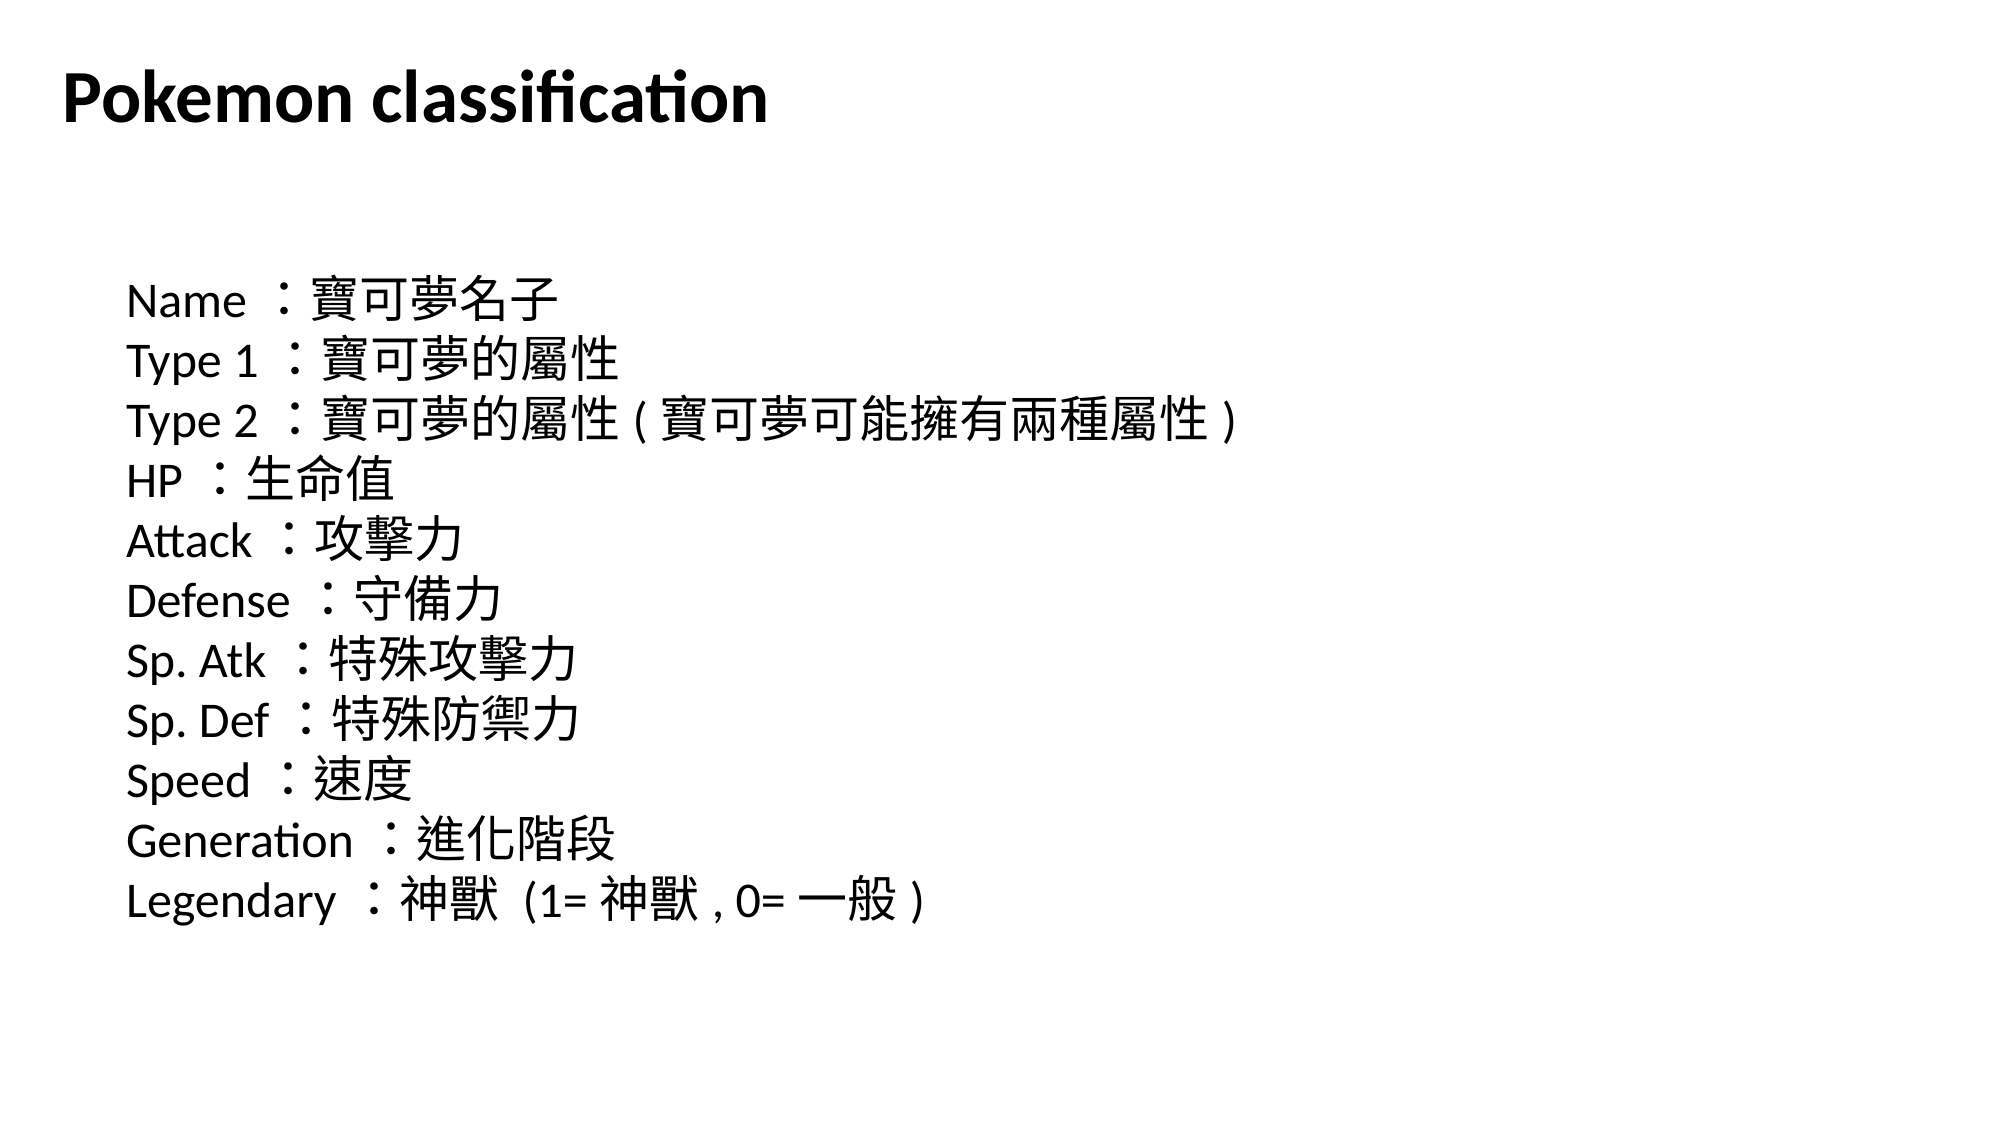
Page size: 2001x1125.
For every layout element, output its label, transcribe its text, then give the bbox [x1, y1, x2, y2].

text_box Name：寶可夢名子 Type 1：寶可夢的屬性 Type 2：寶可夢的屬性(寶可夢可能擁有兩種屬性) HP：生命值 Attack：攻擊力 Defense：守備力 Sp. Atk：特殊攻擊力 Sp. Def：特殊防禦力 Speed：速度 Generation：進化階段 Legendary：神獸 (1=神獸, 0=一般) [111, 260, 1469, 936]
text_box Pokemon classification [47, 39, 786, 145]
